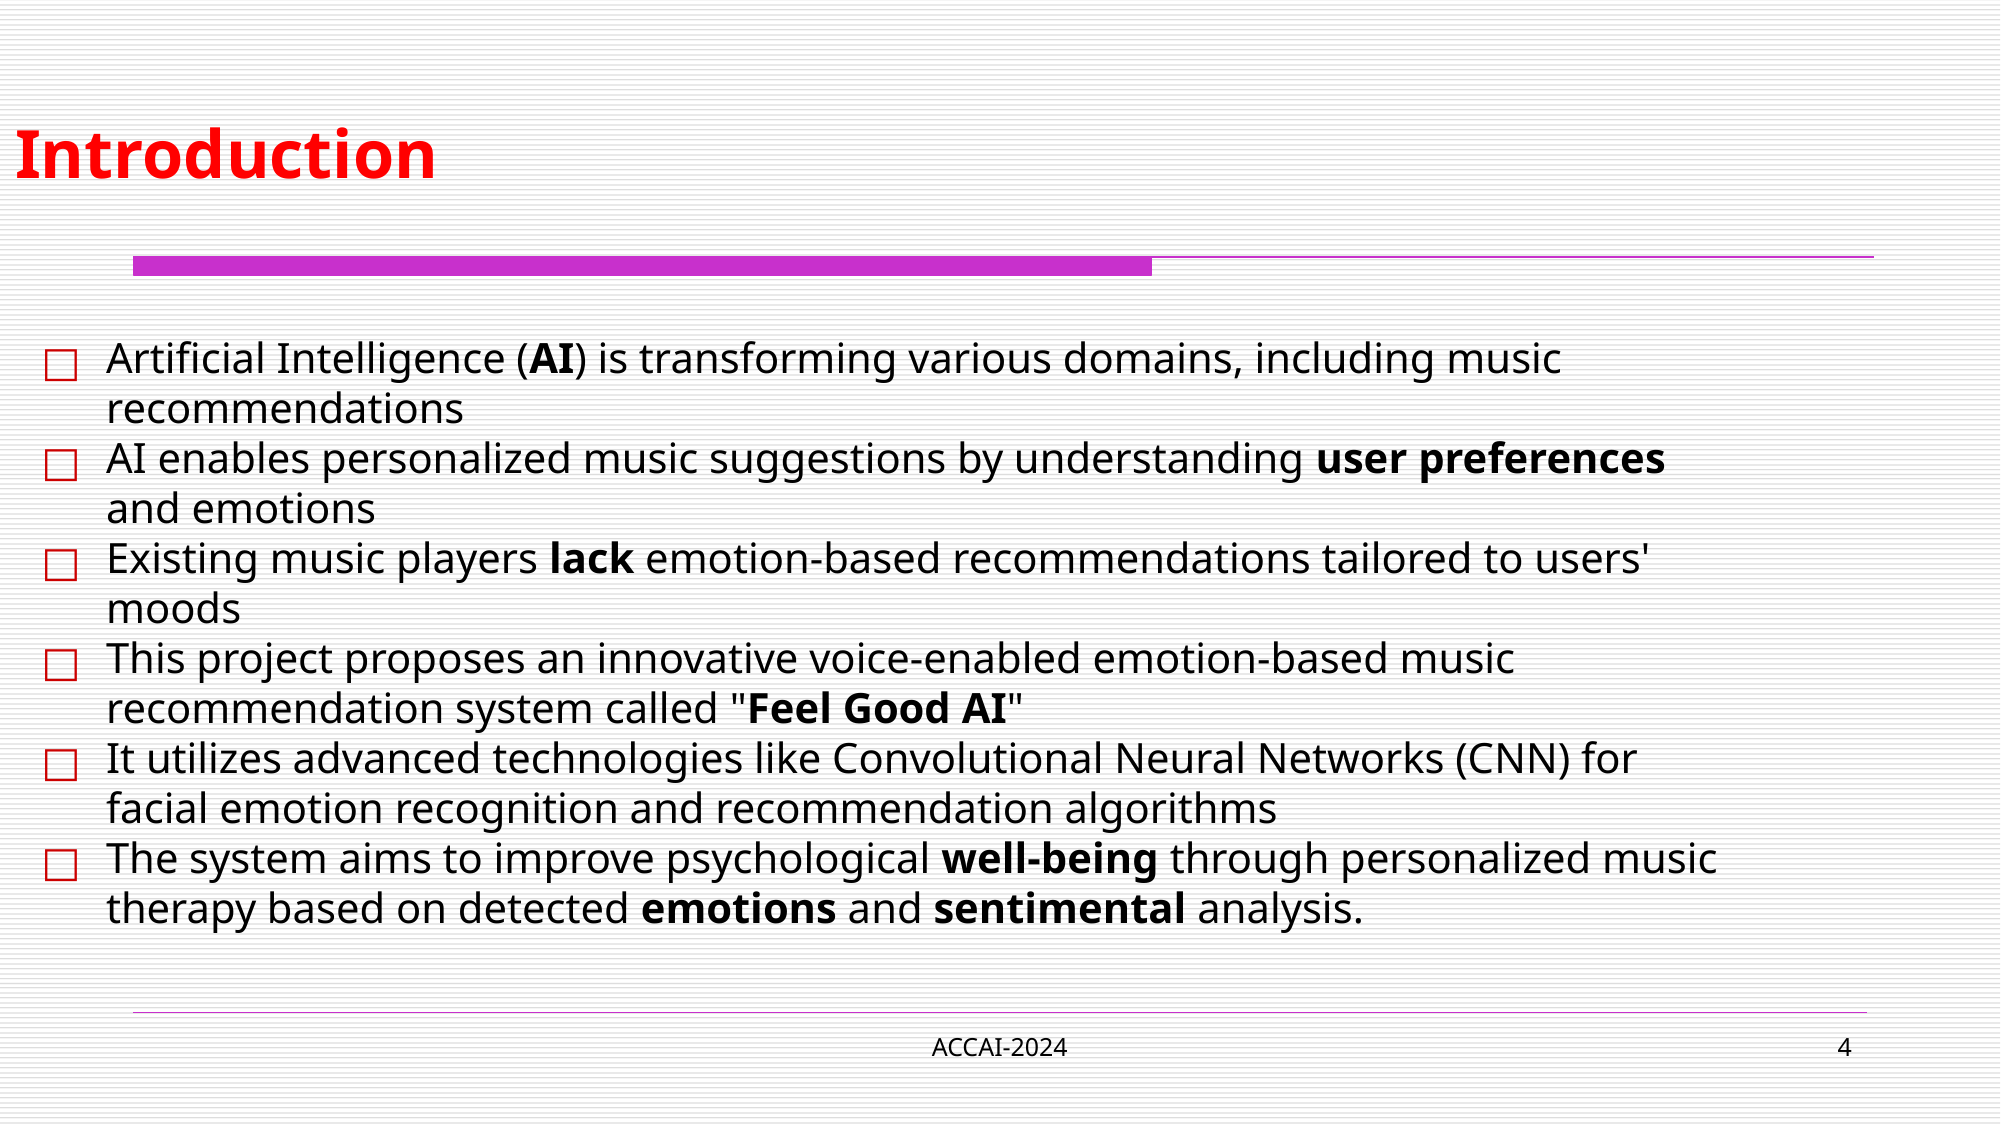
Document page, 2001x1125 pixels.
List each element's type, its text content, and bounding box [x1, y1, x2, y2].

list Artificial Intelligence (AI) is transforming various domains, including music recommendations AI enables personalized music suggestions by understanding user preferences and emotions Existing music players lack emotion-based recommendations tailored to users' moods This project proposes an innovative voice-enabled emotion-based music recommendation system called "Feel Good AI" It utilizes advanced technologies like Convolutional Neural Networks (CNN) for facial emotion recognition and recommendation algorithms The system aims to improve psychological well-being through personalized music therapy based on detected emotions and sentimental analysis. [14, 324, 1764, 1025]
picture [0, 0, 2001, 1125]
slide_number ‹#› [1433, 1024, 1867, 1103]
footer ACCAI-2024 [683, 1024, 1317, 1103]
title Introduction [0, 0, 1750, 200]
